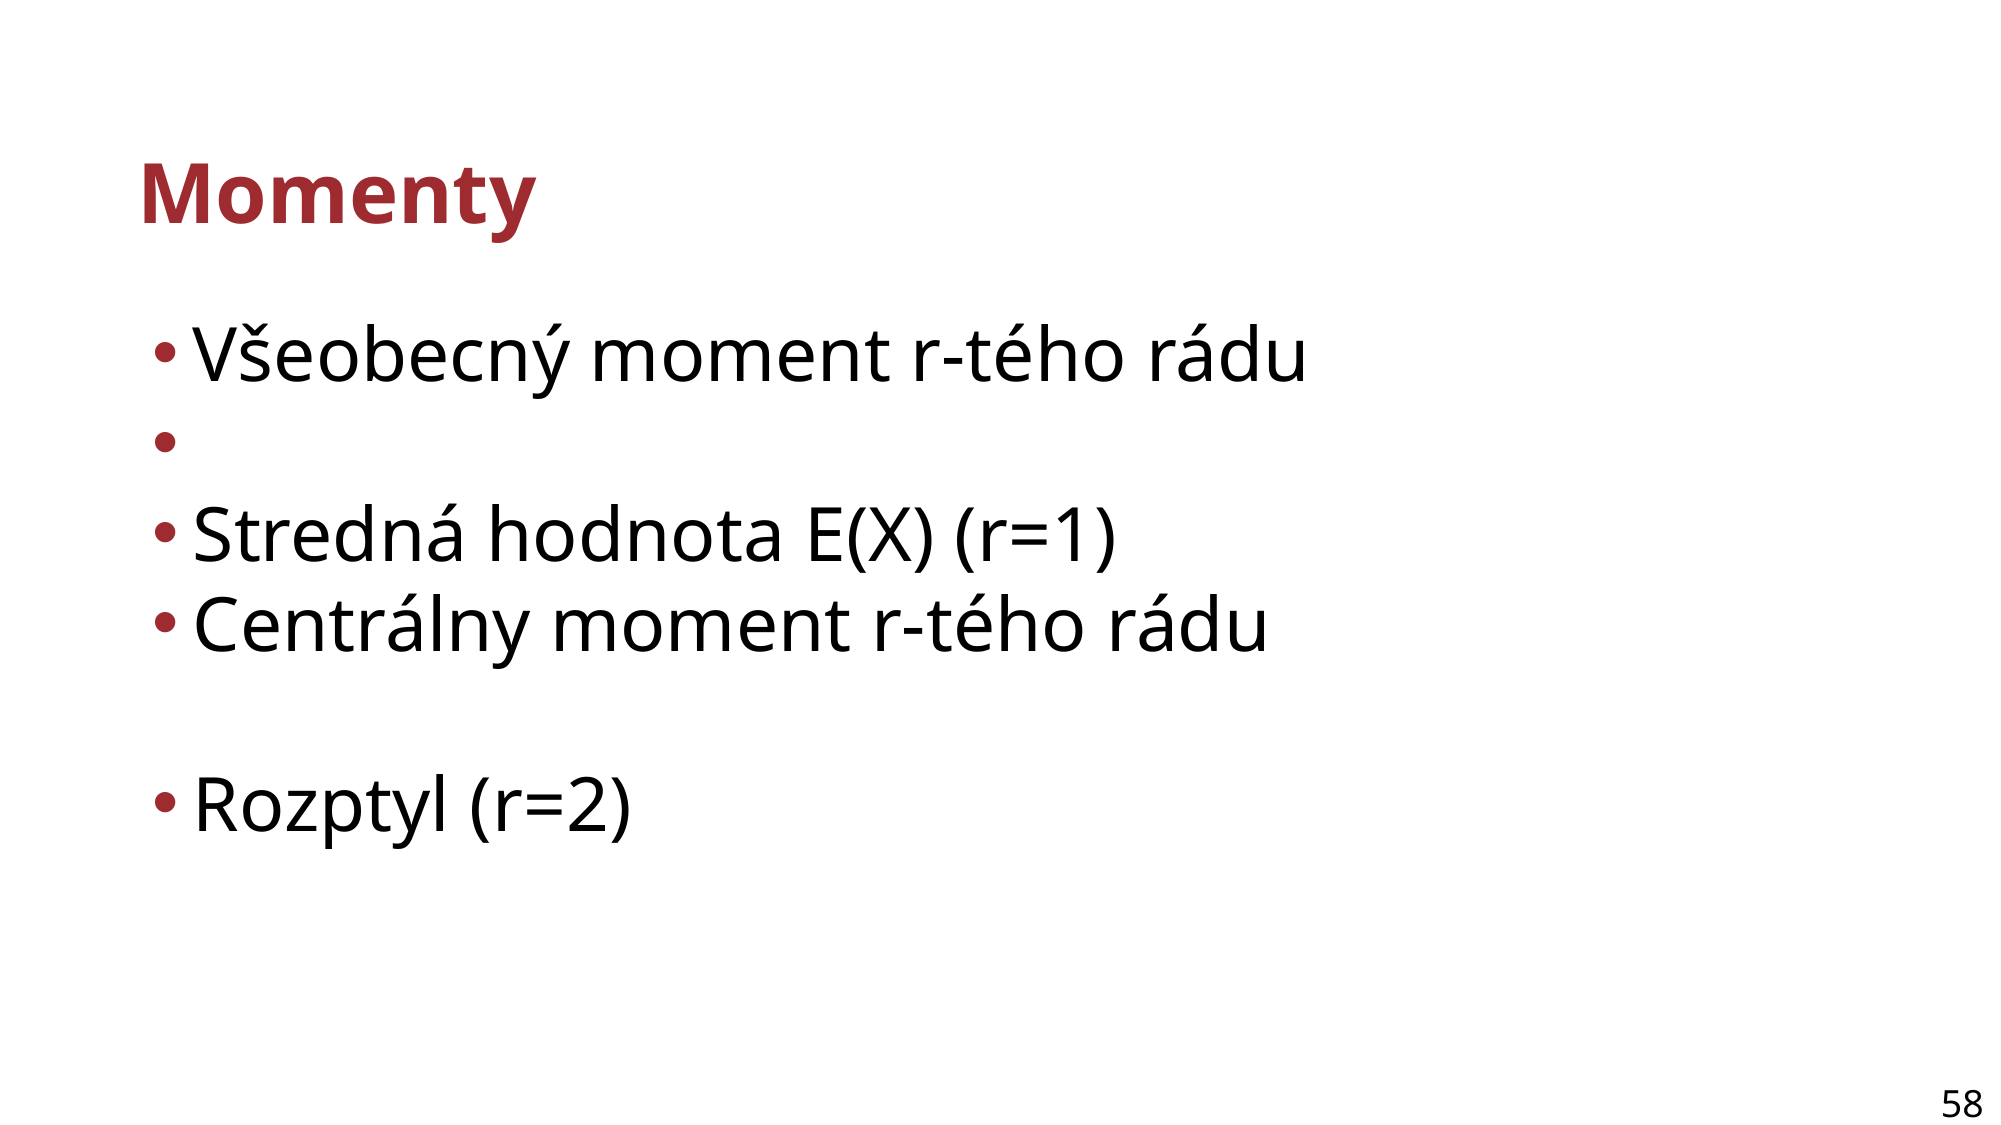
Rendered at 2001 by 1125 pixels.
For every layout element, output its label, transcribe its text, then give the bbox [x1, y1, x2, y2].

title Momenty [137, 116, 1717, 278]
